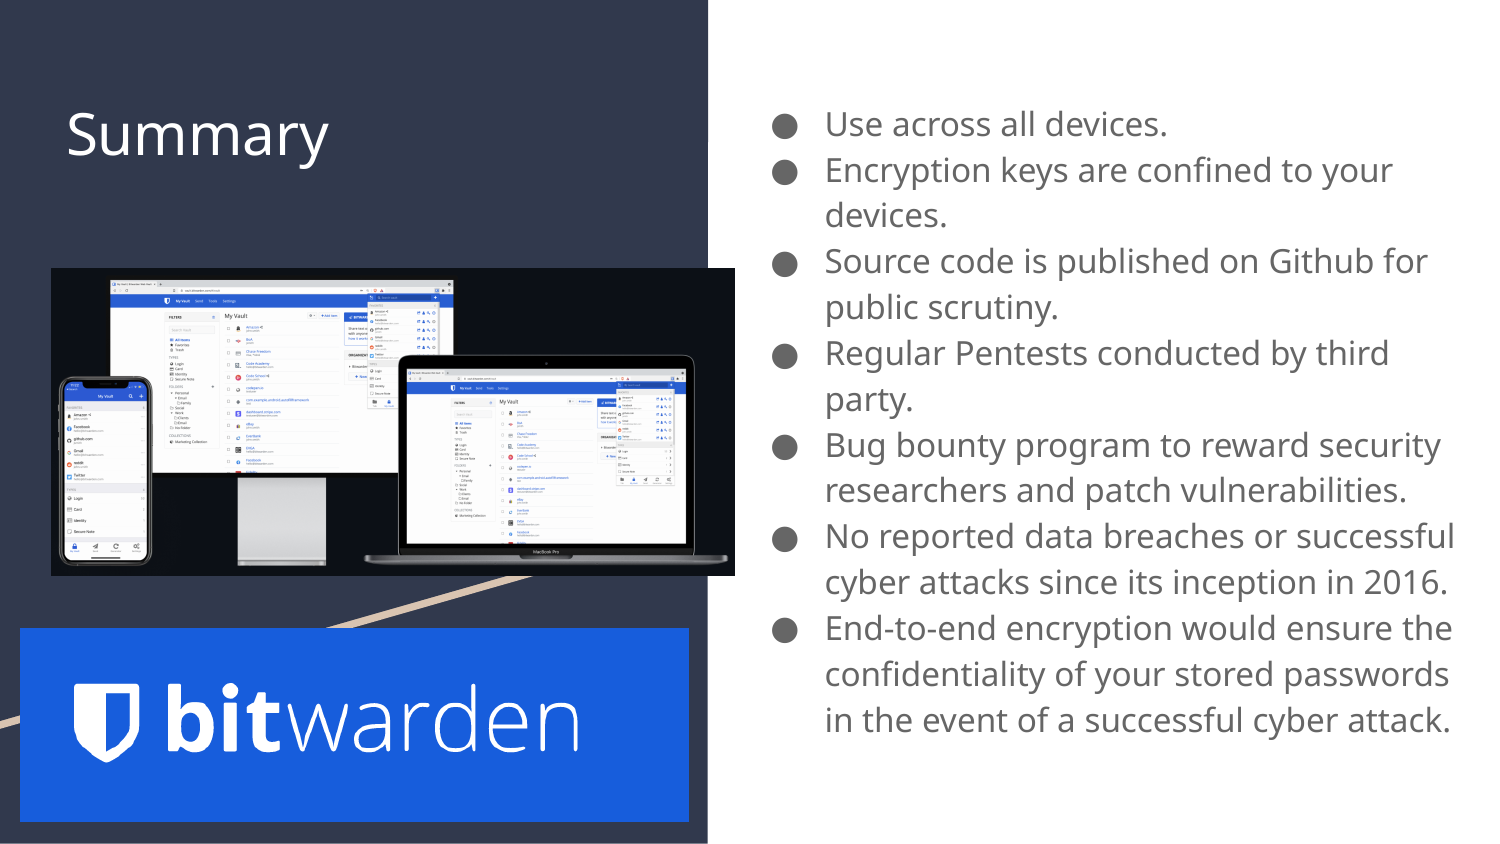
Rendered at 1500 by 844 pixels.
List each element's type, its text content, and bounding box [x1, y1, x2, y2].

picture [20, 628, 690, 822]
picture [50, 267, 735, 576]
title Summary [51, 82, 660, 266]
list Use across all devices. Encryption keys are confined to your devices. Source code is published on Github for public scrutiny. Regular Pentests conducted by third party. Bug bounty program to reward security researchers and patch vulnerabilities. No reported data breaches or successful cyber attacks since its inception in 2016. End-to-end encryption would ensure the confidentiality of your stored passwords in the event of a successful cyber attack. [734, 82, 1473, 761]
